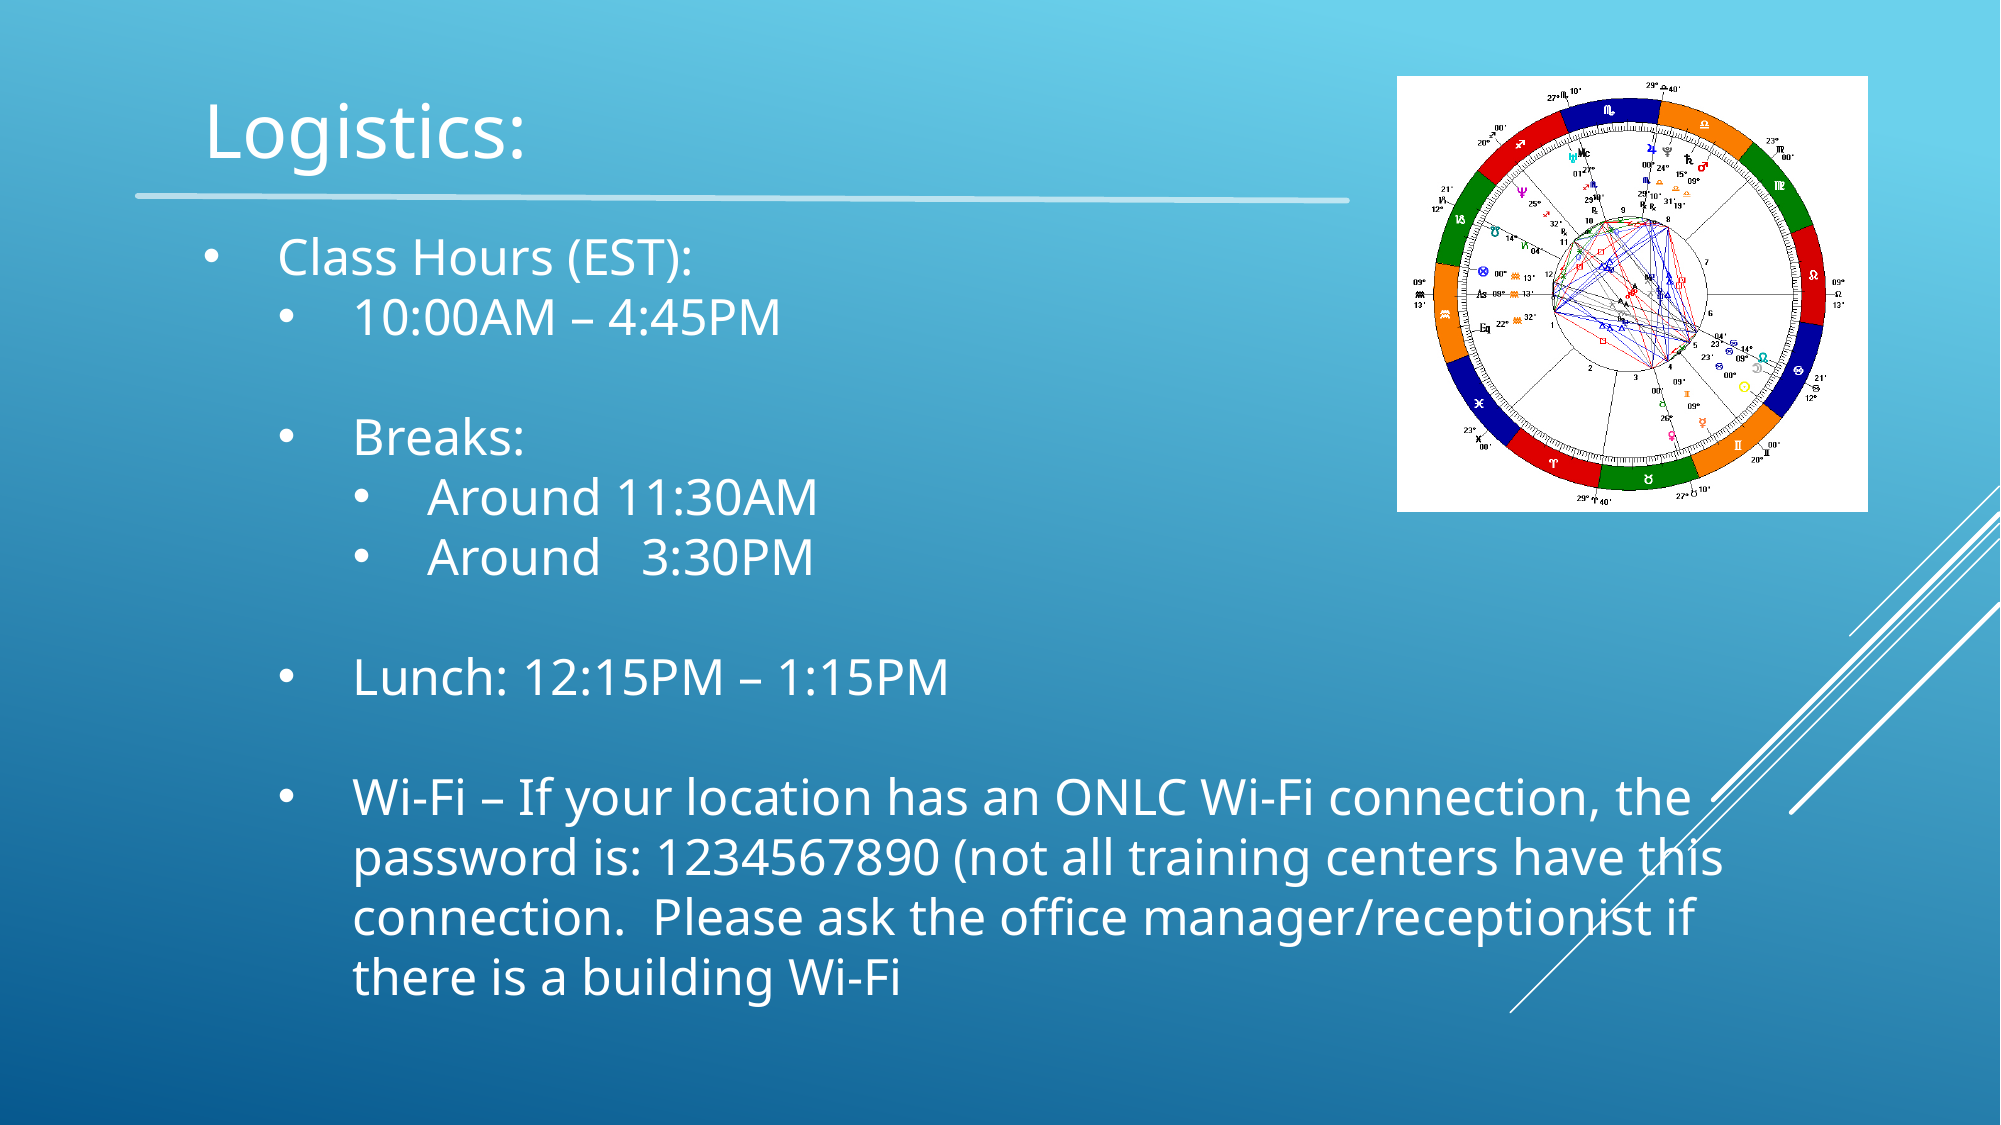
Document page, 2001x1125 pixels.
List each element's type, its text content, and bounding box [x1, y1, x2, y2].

picture [1397, 76, 1868, 512]
text_box Logistics: [188, 76, 1397, 218]
text_box Class Hours (EST): 10:00AM – 4:45PM Breaks: Around 11:30AM Around 3:30PM Lunch: 12:15PM – 1:15PM Wi-Fi – If your location has an ONLC Wi-Fi connection, the password is: 1234567890 (not all training centers have this connection. Please ask the office manager/receptionist if there is a building Wi-Fi [188, 218, 1768, 1125]
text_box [137, 195, 1348, 201]
